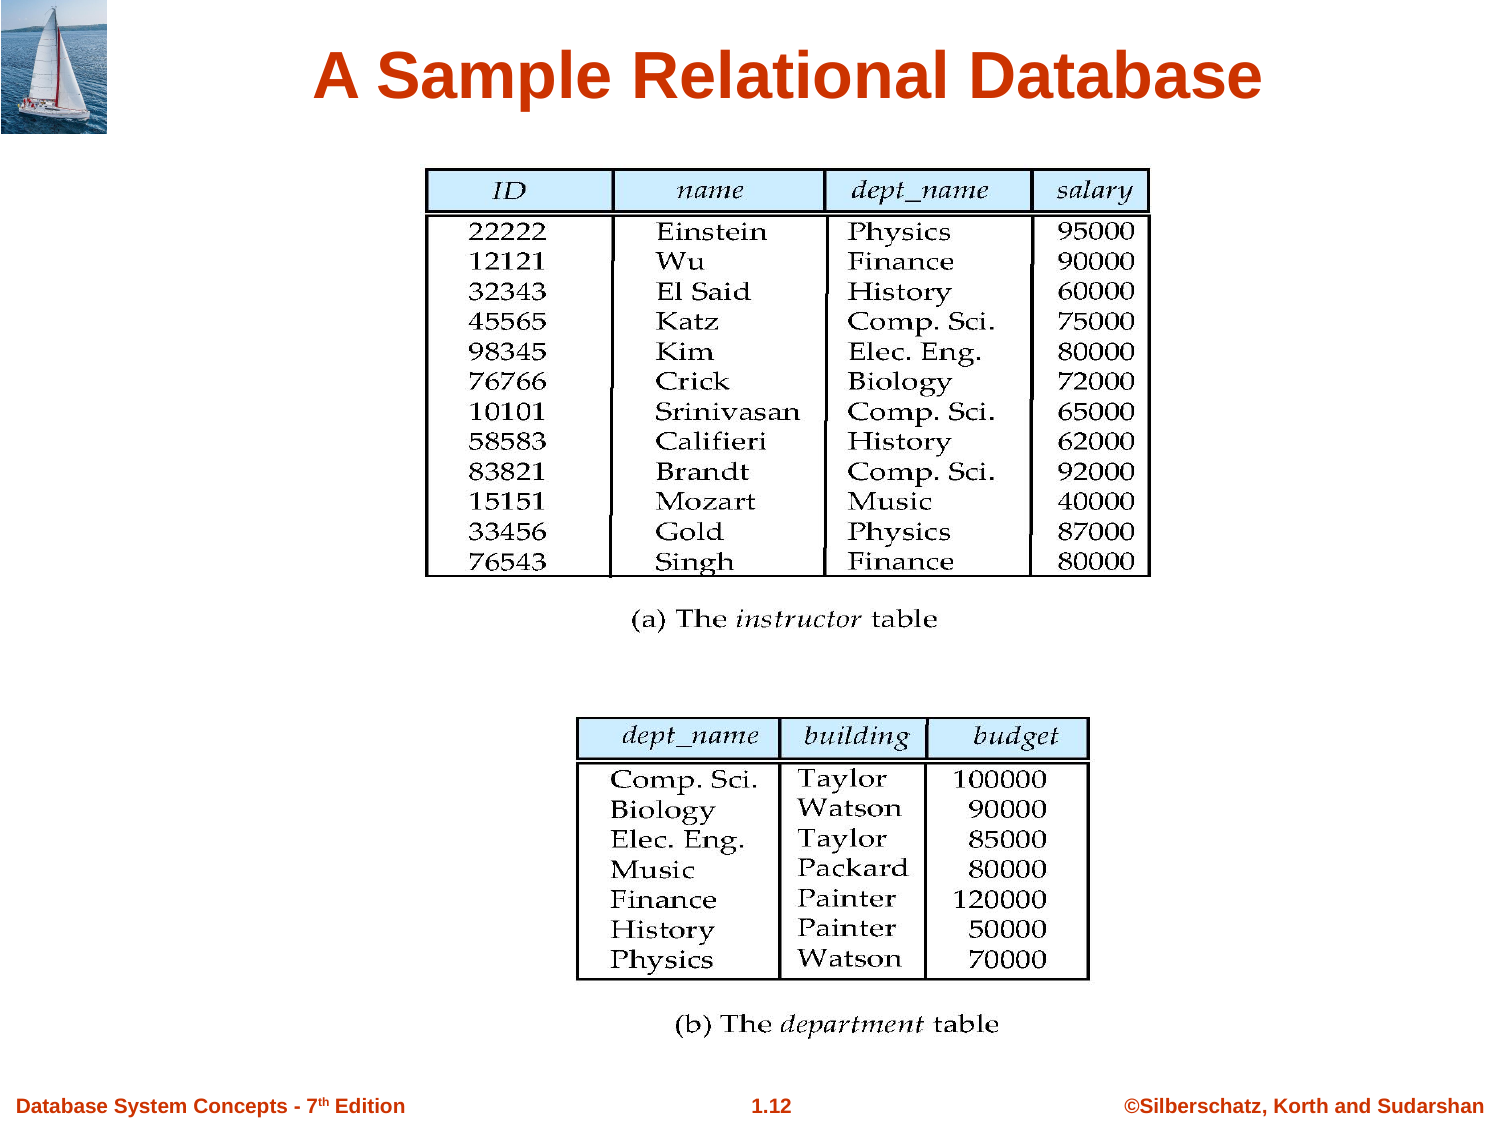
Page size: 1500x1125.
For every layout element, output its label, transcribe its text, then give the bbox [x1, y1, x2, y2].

picture [420, 163, 1152, 1040]
picture [1, 0, 107, 134]
title A Sample Relational Database [125, 18, 1452, 120]
